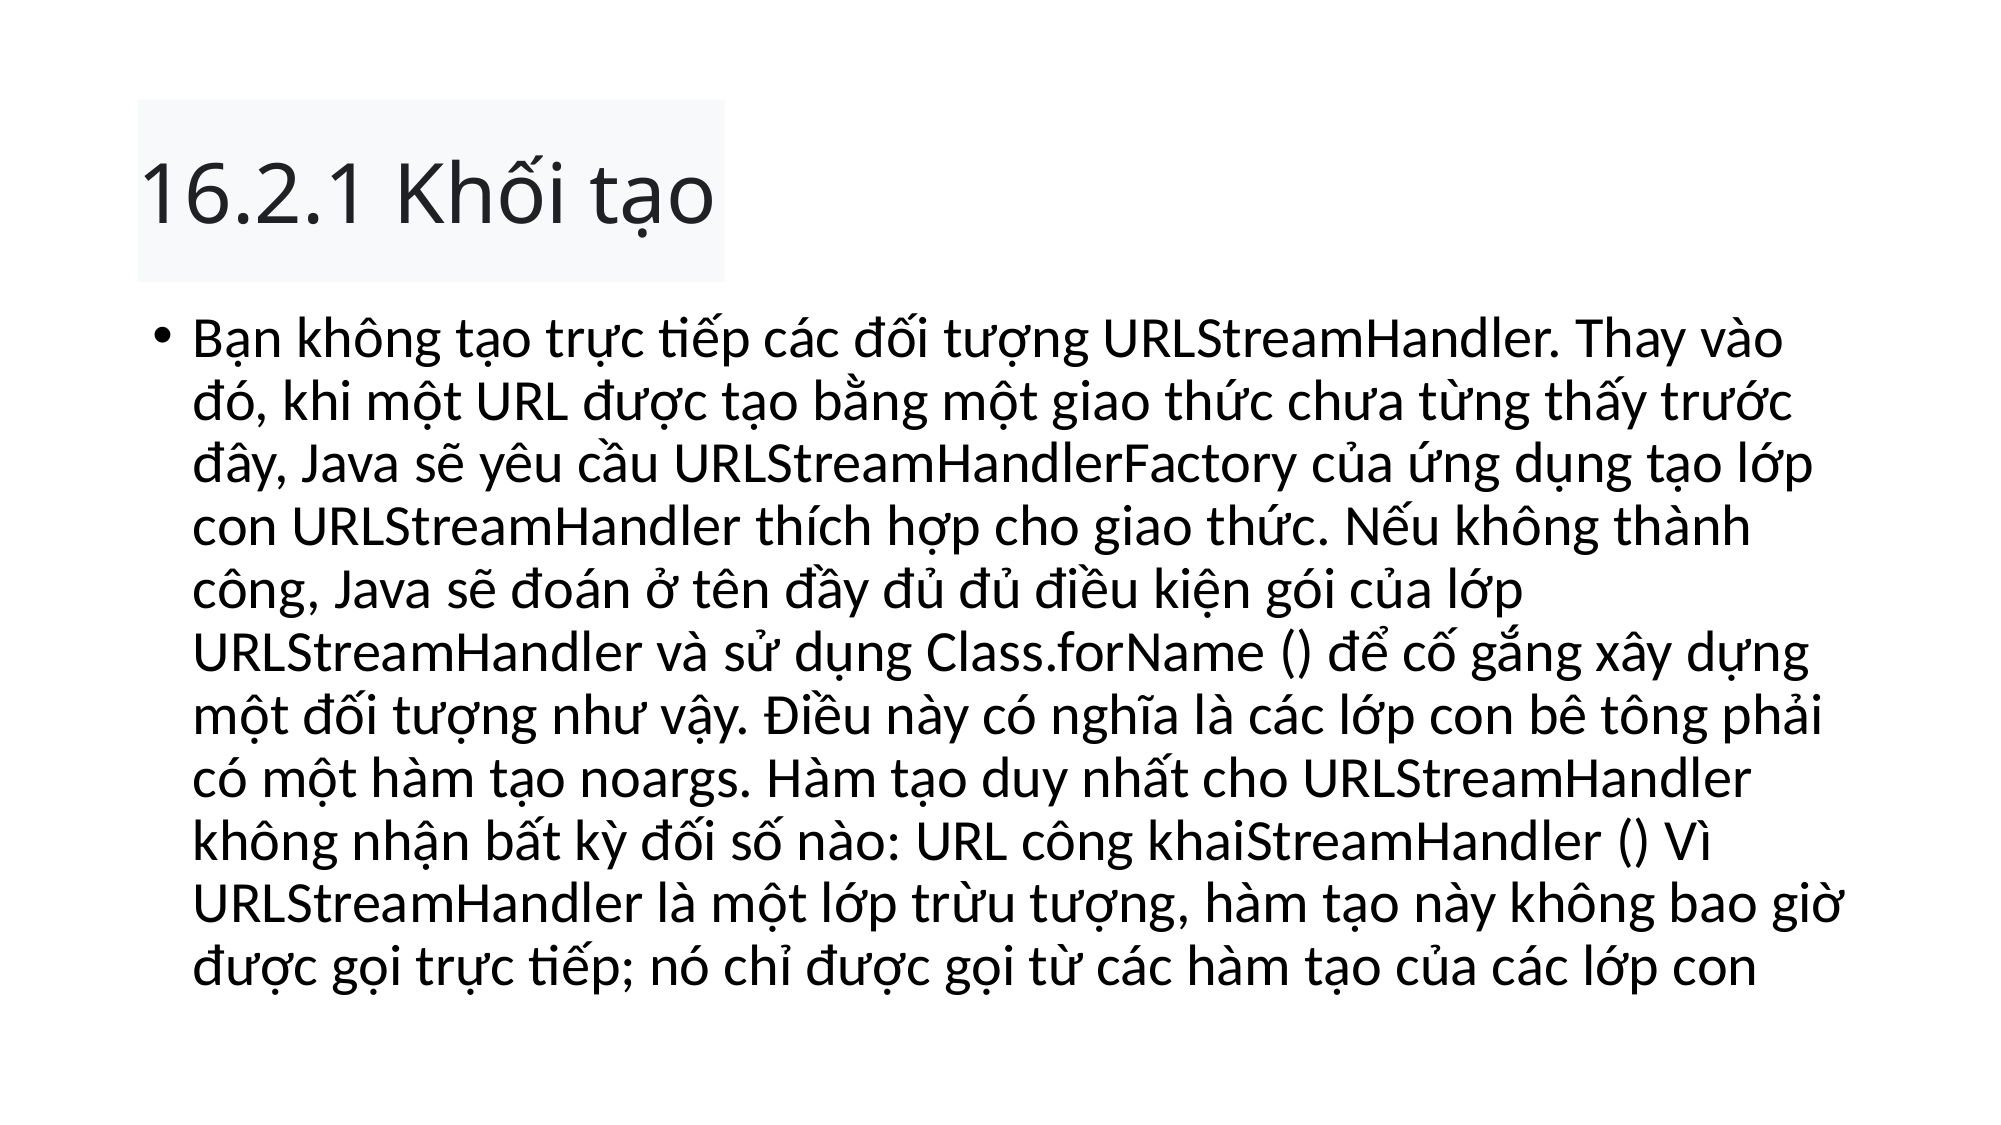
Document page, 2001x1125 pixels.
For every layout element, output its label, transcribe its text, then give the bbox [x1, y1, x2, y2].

list Bạn không tạo trực tiếp các đối tượng URLStreamHandler. Thay vào đó, khi một URL được tạo bằng một giao thức chưa từng thấy trước đây, Java sẽ yêu cầu URLStreamHandlerFactory của ứng dụng tạo lớp con URLStreamHandler thích hợp cho giao thức. Nếu không thành công, Java sẽ đoán ở tên đầy đủ đủ điều kiện gói của lớp URLStreamHandler và sử dụng Class.forName () để cố gắng xây dựng một đối tượng như vậy. Điều này có nghĩa là các lớp con bê tông phải có một hàm tạo noargs. Hàm tạo duy nhất cho URLStreamHandler không nhận bất kỳ đối số nào: URL công khaiStreamHandler () Vì URLStreamHandler là một lớp trừu tượng, hàm tạo này không bao giờ được gọi trực tiếp; nó chỉ được gọi từ các hàm tạo của các lớp con [137, 299, 1863, 1014]
title 16.2.1 Khối tạo [137, 99, 725, 282]
